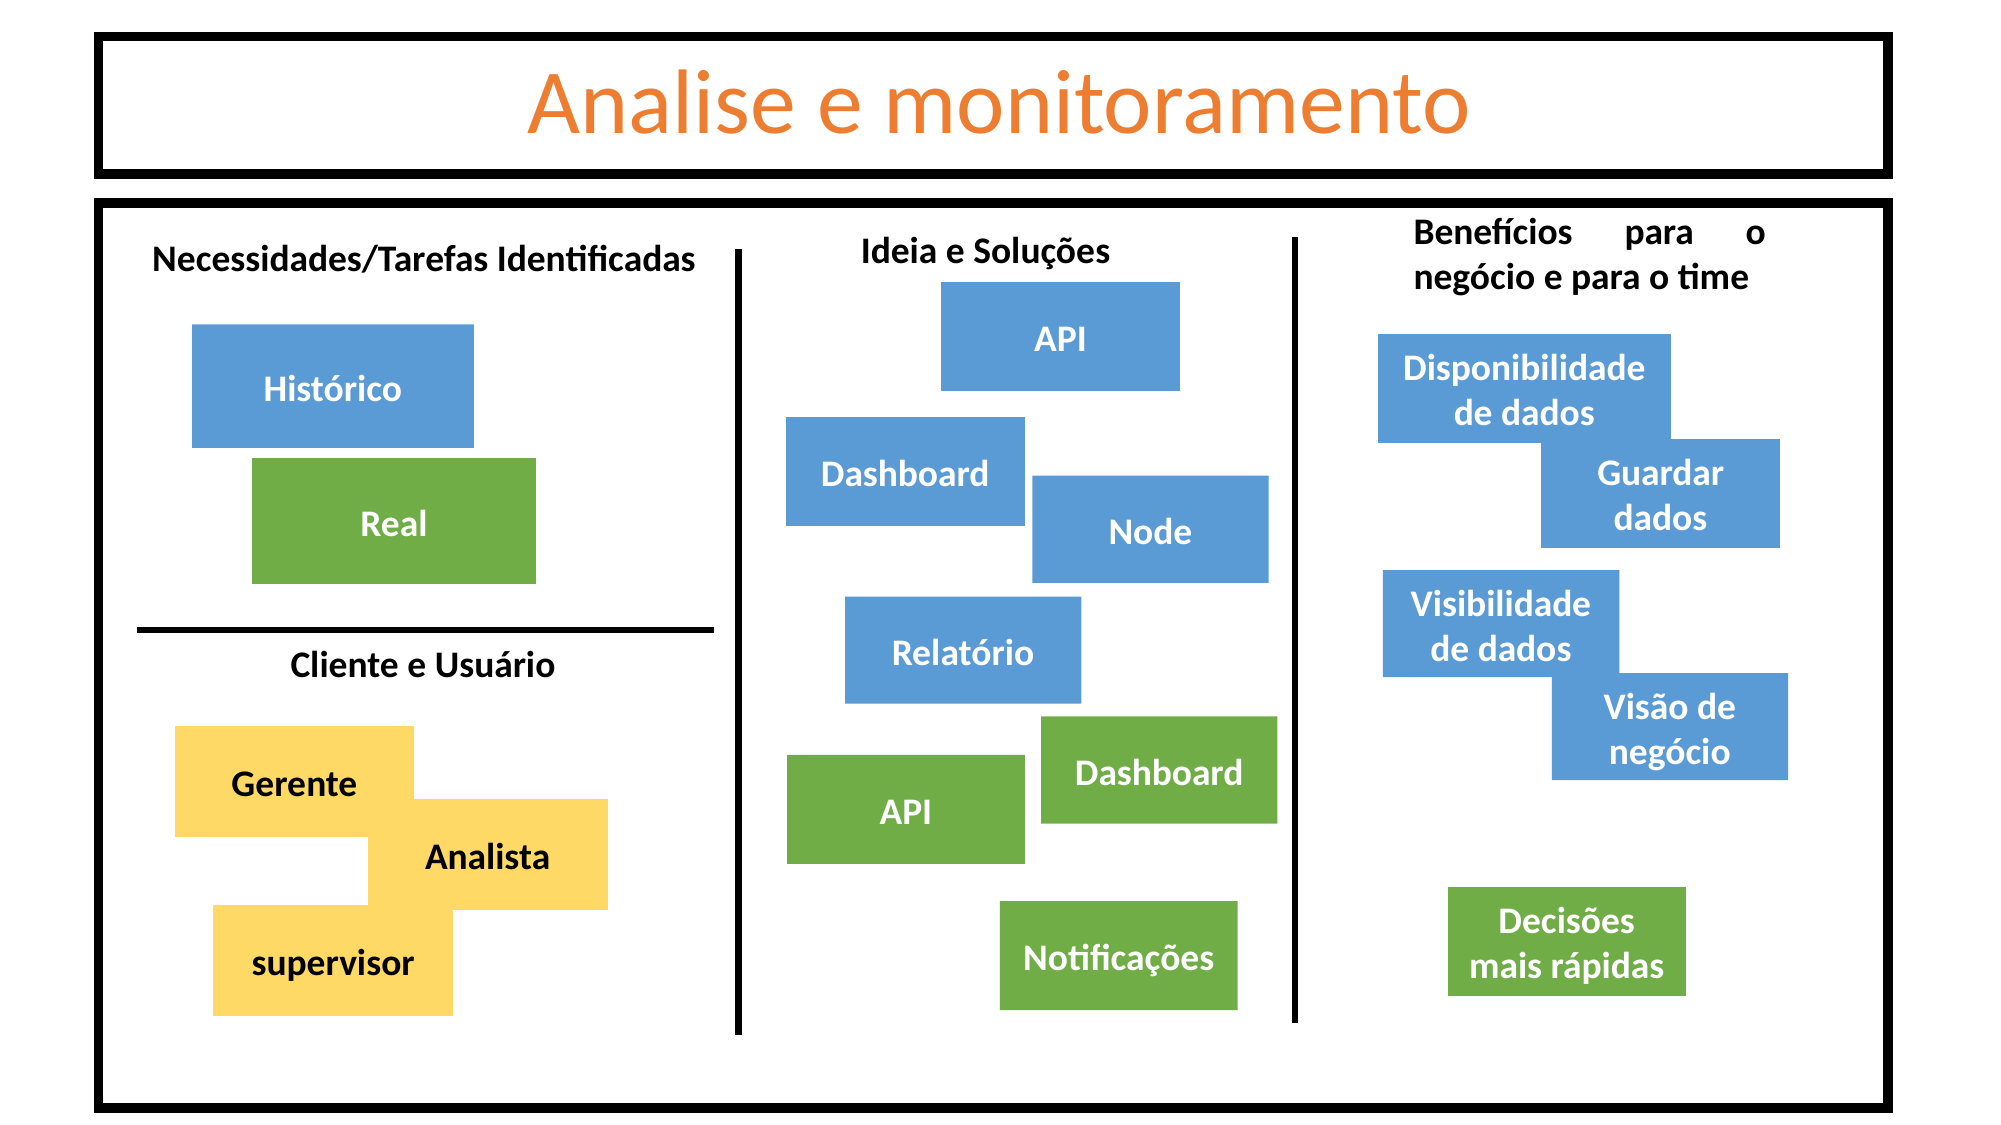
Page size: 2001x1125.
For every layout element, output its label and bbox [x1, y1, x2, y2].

text_box [98, 36, 1888, 1108]
